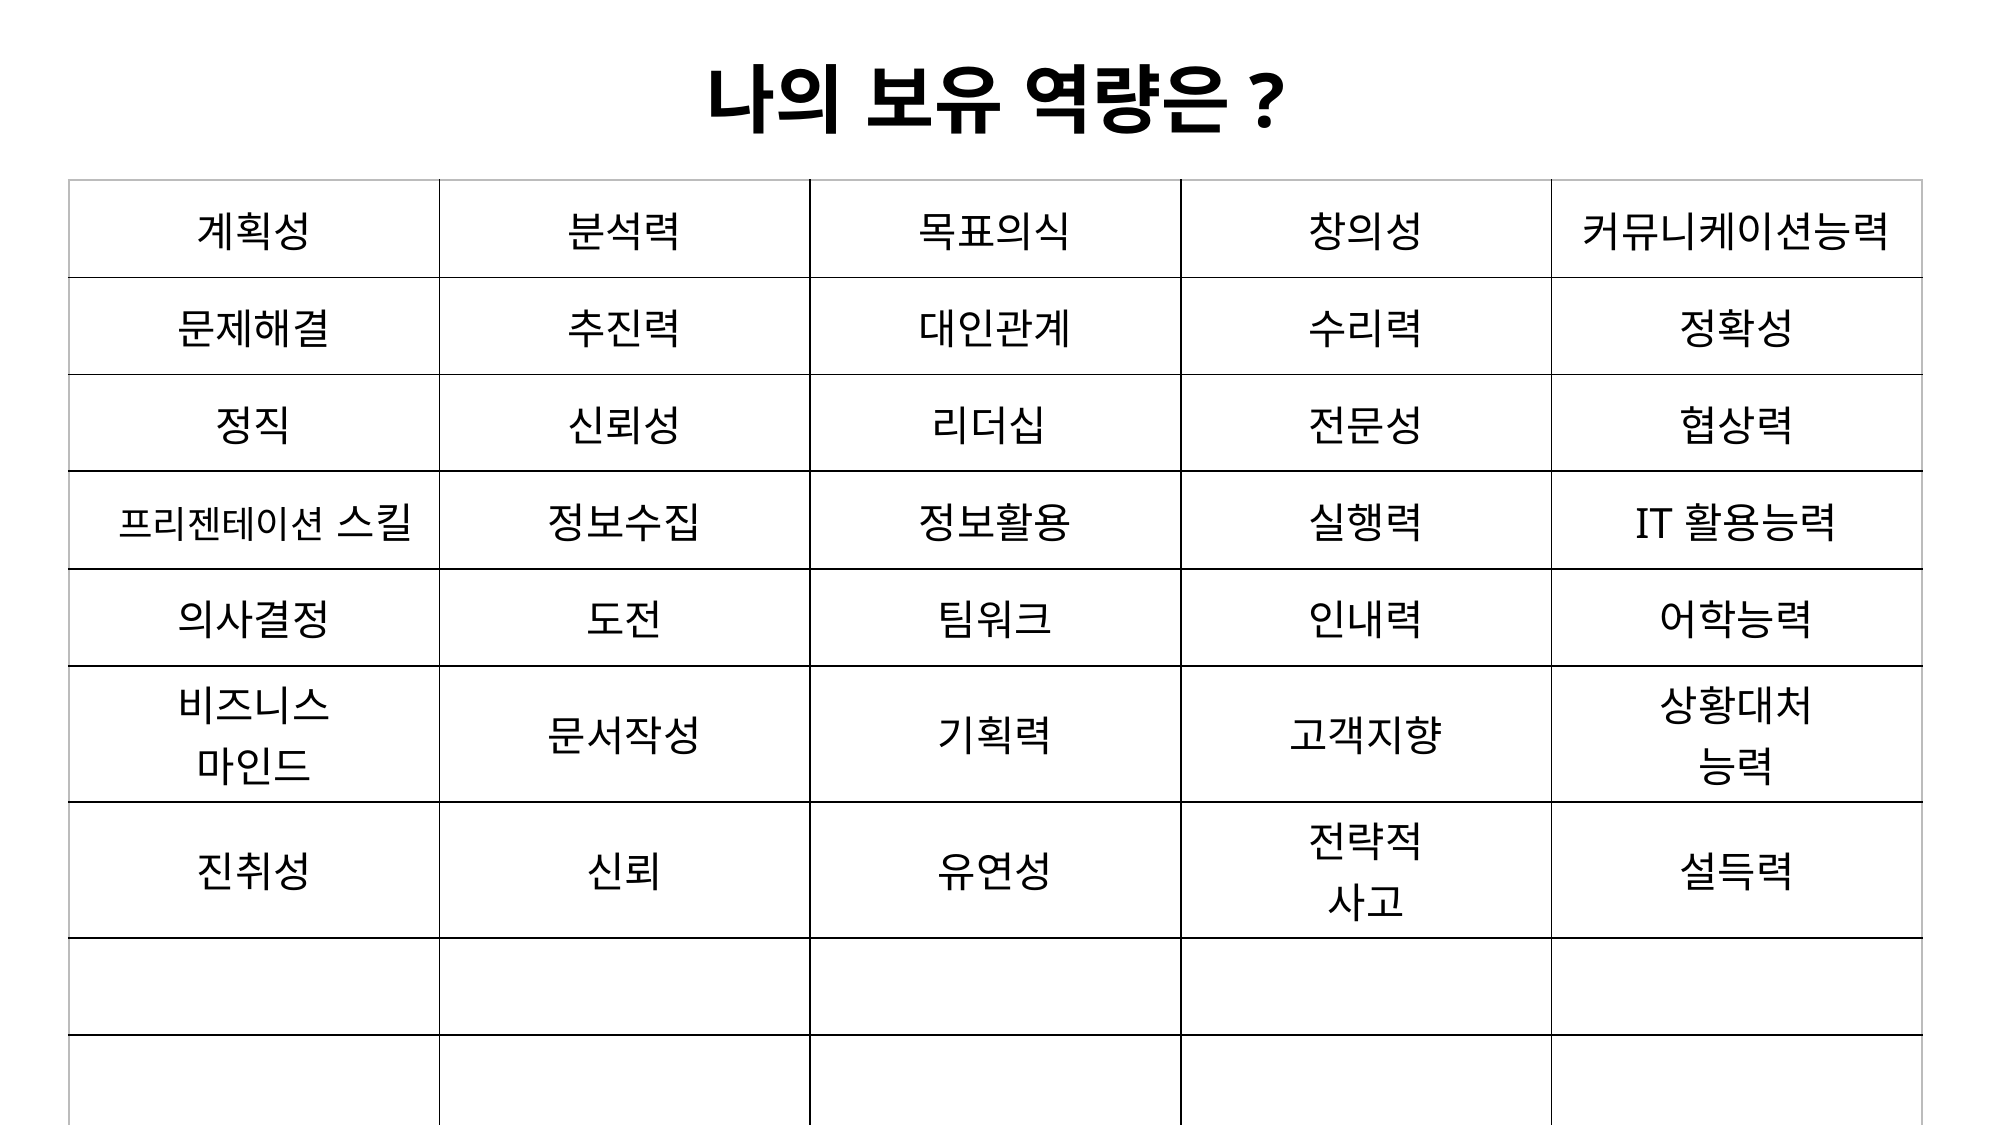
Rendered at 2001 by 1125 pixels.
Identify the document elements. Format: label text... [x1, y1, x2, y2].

table_cell 인내력 [1182, 570, 1551, 665]
table_header 분석력 [440, 181, 809, 277]
table_cell 정보활용 [811, 472, 1180, 568]
table_cell 정직 [70, 375, 439, 470]
table_cell [1182, 939, 1551, 1034]
table_header 창의성 [1182, 181, 1551, 277]
table_cell 협상력 [1552, 375, 1921, 470]
table_cell 정확성 [1552, 278, 1921, 374]
table_cell 전략적 사고 [1182, 803, 1551, 937]
table_cell 전문성 [1182, 375, 1551, 470]
table_header 목표의식 [811, 181, 1180, 277]
table_cell 도전 [440, 570, 809, 665]
table_cell 프리젠테이션 스킬 [70, 472, 439, 568]
table_cell 수리력 [1182, 278, 1551, 374]
table_cell 설득력 [1552, 803, 1921, 937]
table_cell [811, 1036, 1180, 1125]
table_cell [1182, 1036, 1551, 1125]
table_cell 신뢰 [440, 803, 809, 937]
table_header 커뮤니케이션능력 [1552, 181, 1921, 277]
table_cell 유연성 [811, 803, 1180, 937]
table_cell 문제해결 [70, 278, 439, 374]
table_cell 어학능력 [1552, 570, 1921, 665]
text_box 나의 보유 역량은? [691, 45, 1300, 151]
table_cell [811, 939, 1180, 1034]
table_cell 문서작성 [440, 667, 809, 801]
table_cell 실행력 [1182, 472, 1551, 568]
table_cell 정보수집 [440, 472, 809, 568]
table_cell 상황대처 능력 [1552, 667, 1921, 801]
table_cell [440, 1036, 809, 1125]
table_cell IT활용능력 [1552, 472, 1921, 568]
table_cell [1552, 939, 1921, 1034]
table_cell 팀워크 [811, 570, 1180, 665]
table_cell 고객지향 [1182, 667, 1551, 801]
table_cell 진취성 [70, 803, 439, 937]
table_cell [70, 939, 439, 1034]
table_cell 신뢰성 [440, 375, 809, 470]
table_cell 리더십 [811, 375, 1180, 470]
table_cell 기획력 [811, 667, 1180, 801]
table_cell 추진력 [440, 278, 809, 374]
table_cell 대인관계 [811, 278, 1180, 374]
table_cell [70, 1036, 439, 1125]
table_header 계획성 [70, 181, 439, 277]
table_cell [440, 939, 809, 1034]
table_cell [1552, 1036, 1921, 1125]
table_cell 의사결정 [70, 570, 439, 665]
table_cell 비즈니스 마인드 [70, 667, 439, 801]
